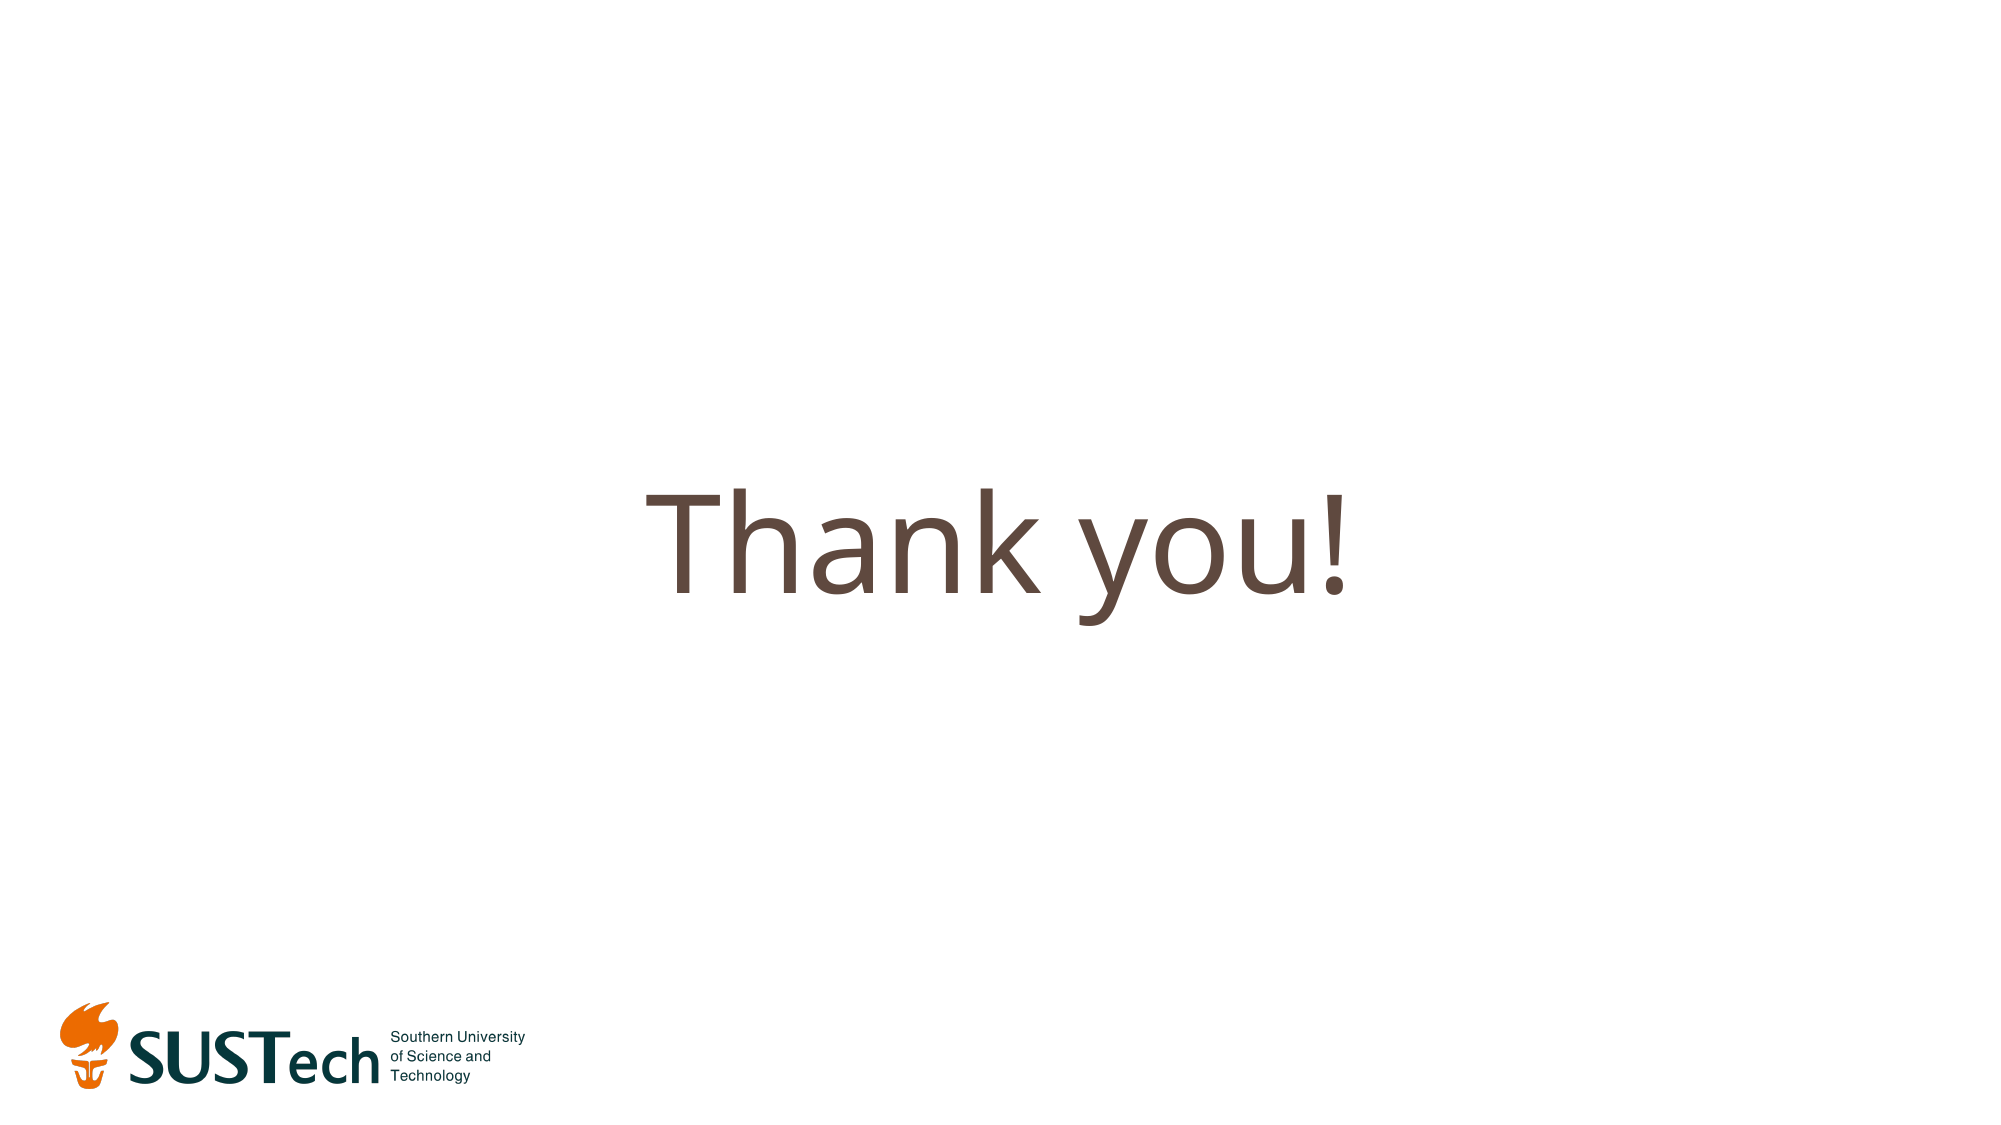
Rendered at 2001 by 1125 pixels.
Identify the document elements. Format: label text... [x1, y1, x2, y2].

picture [59, 1002, 526, 1089]
text_box Thank you! [499, 448, 1500, 629]
